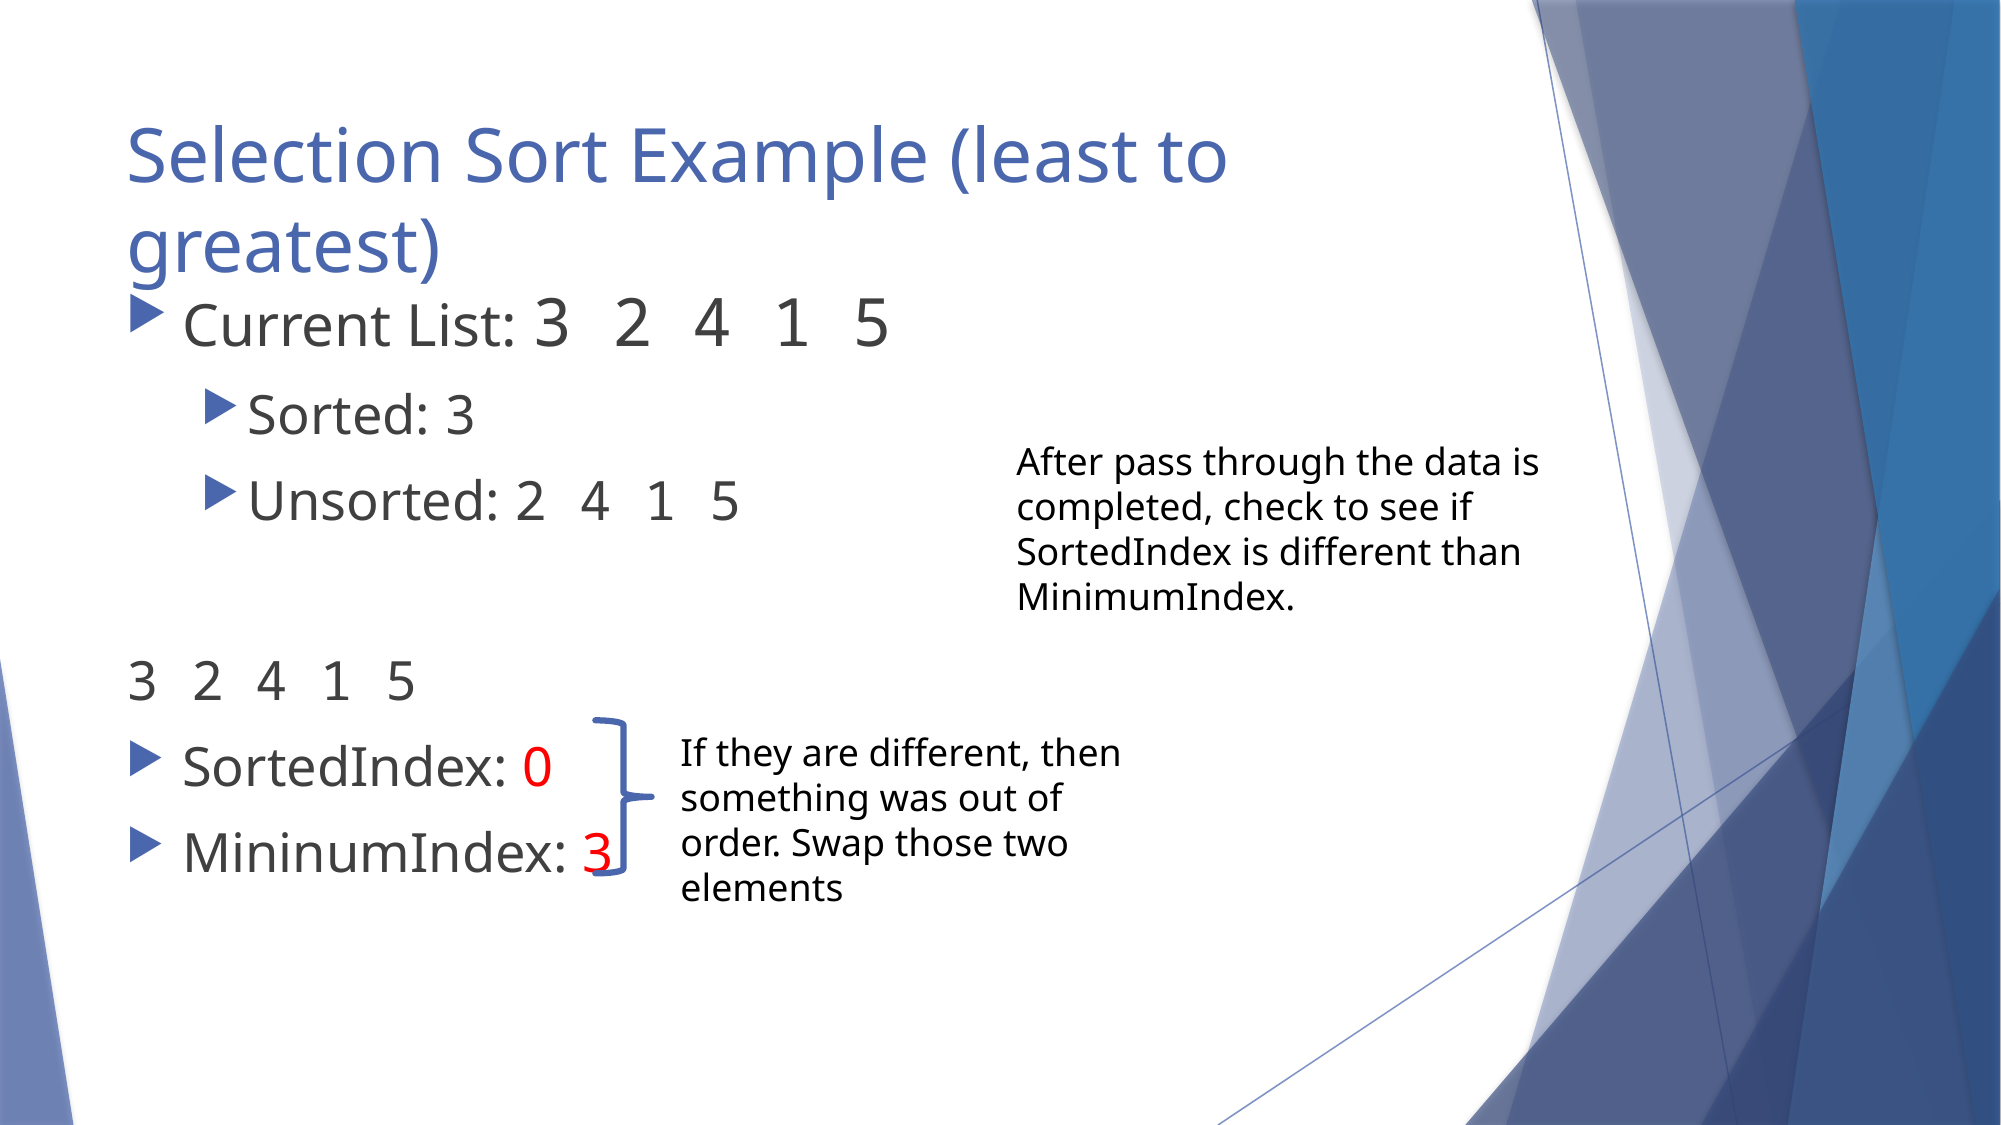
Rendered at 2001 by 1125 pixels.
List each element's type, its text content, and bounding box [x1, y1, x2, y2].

title Selection Sort Example (least to greatest) [111, 99, 1555, 232]
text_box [594, 719, 1168, 874]
text_box After pass through the data is completed, check to see if SortedIndex is different than MinimumIndex. [1001, 430, 1596, 671]
list Current List: 3 2 4 1 5 Sorted: 3 Unsorted: 2 4 1 5 3 2 4 1 5 SortedIndex: 0 MininumIndex: 3 [111, 271, 1522, 992]
